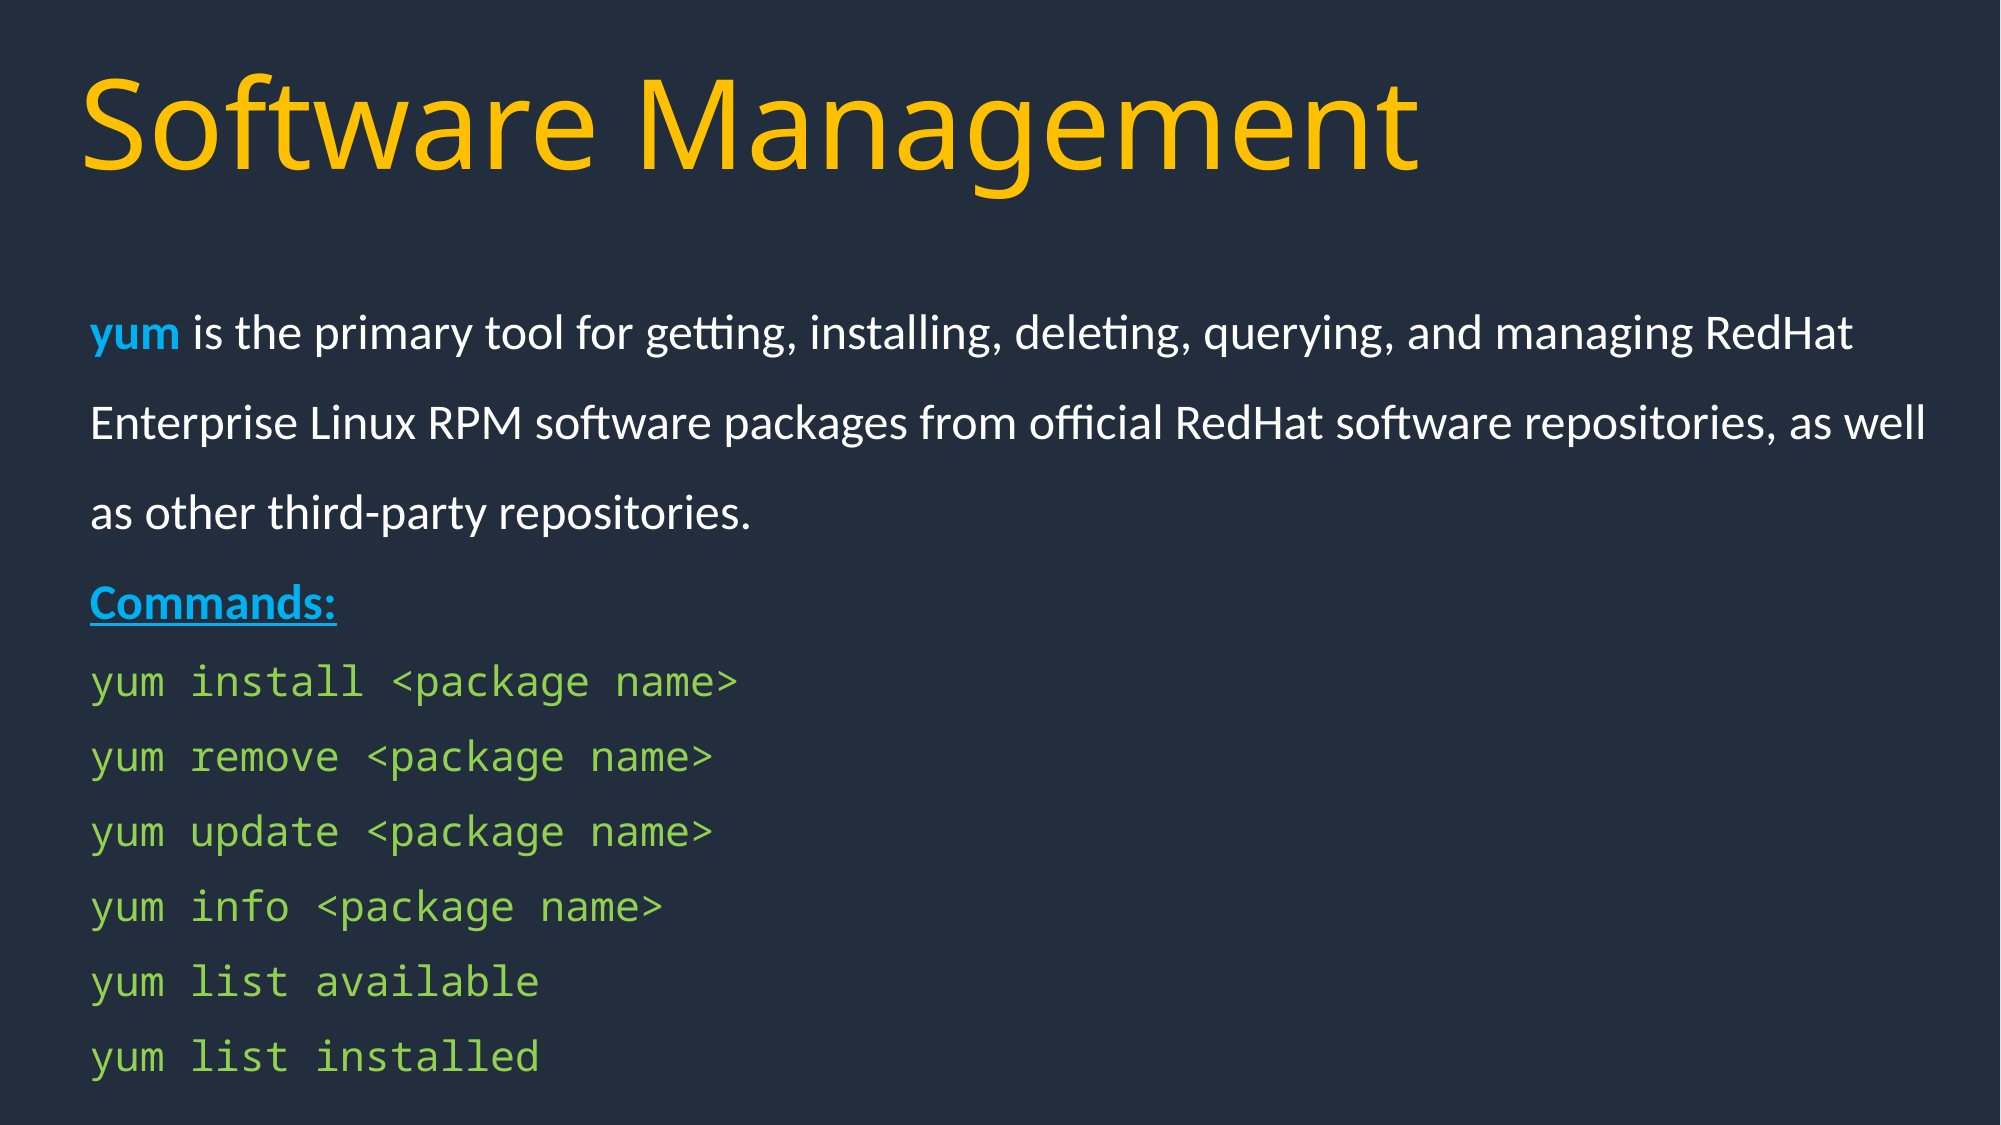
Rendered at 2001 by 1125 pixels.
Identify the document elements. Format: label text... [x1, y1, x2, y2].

text_box yum is the primary tool for getting, installing, deleting, querying, and managing RedHat Enterprise Linux RPM software packages from official RedHat software repositories, as well as other third-party repositories. Commands: yum install <package name> yum remove <package name> yum update <package name> yum info <package name> yum list available yum list installed [74, 262, 1963, 1088]
text_box Software Management [0, 37, 2000, 203]
